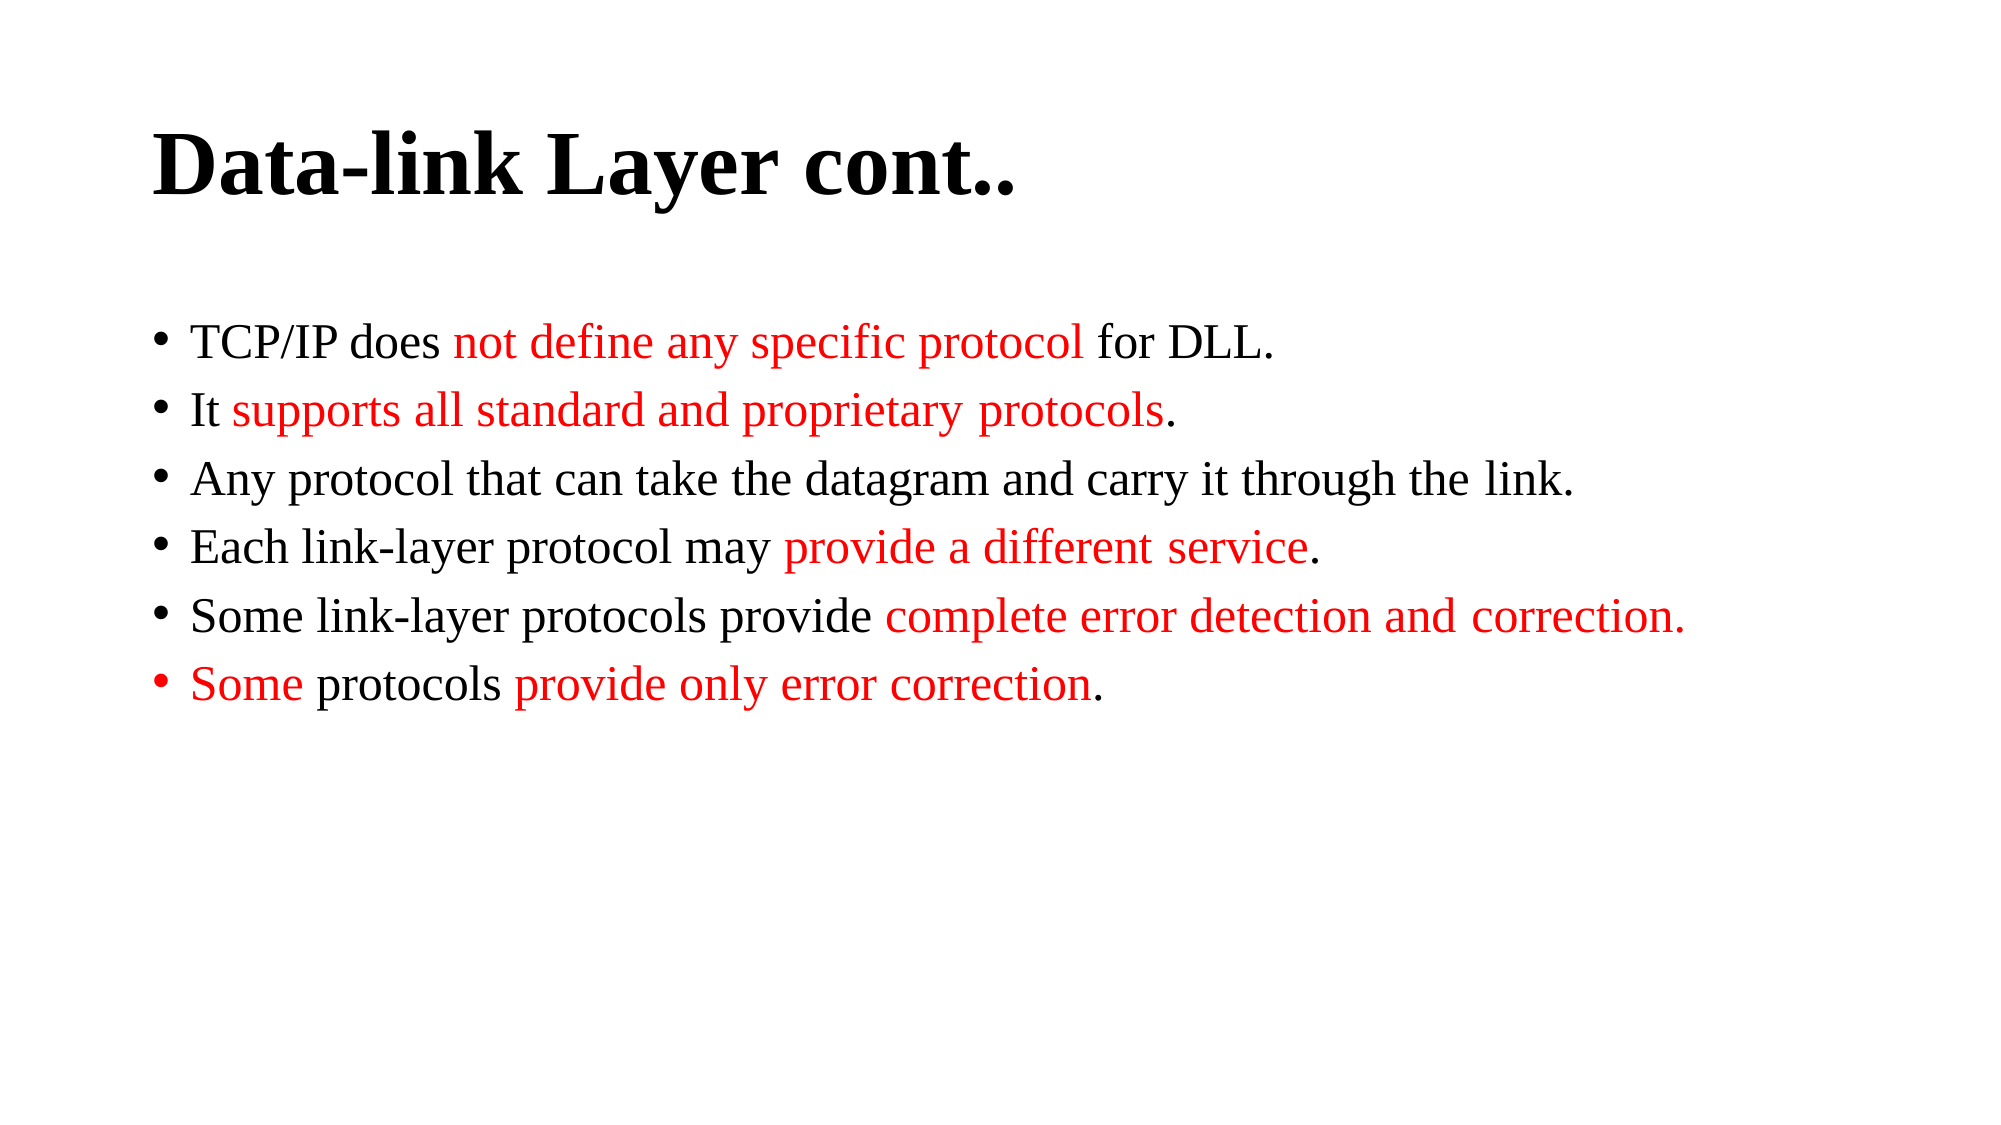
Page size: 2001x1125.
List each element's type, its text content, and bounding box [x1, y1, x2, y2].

text_box TCP/IP does not define any specific protocol for DLL. It supports all standard and proprietary protocols. Any protocol that can take the datagram and carry it through the link. Each link-layer protocol may provide a different service. Some link-layer protocols provide complete error detection and correction. Some protocols provide only error correction. [150, 298, 1689, 711]
title Data-link Layer cont.. [150, 101, 1019, 291]
